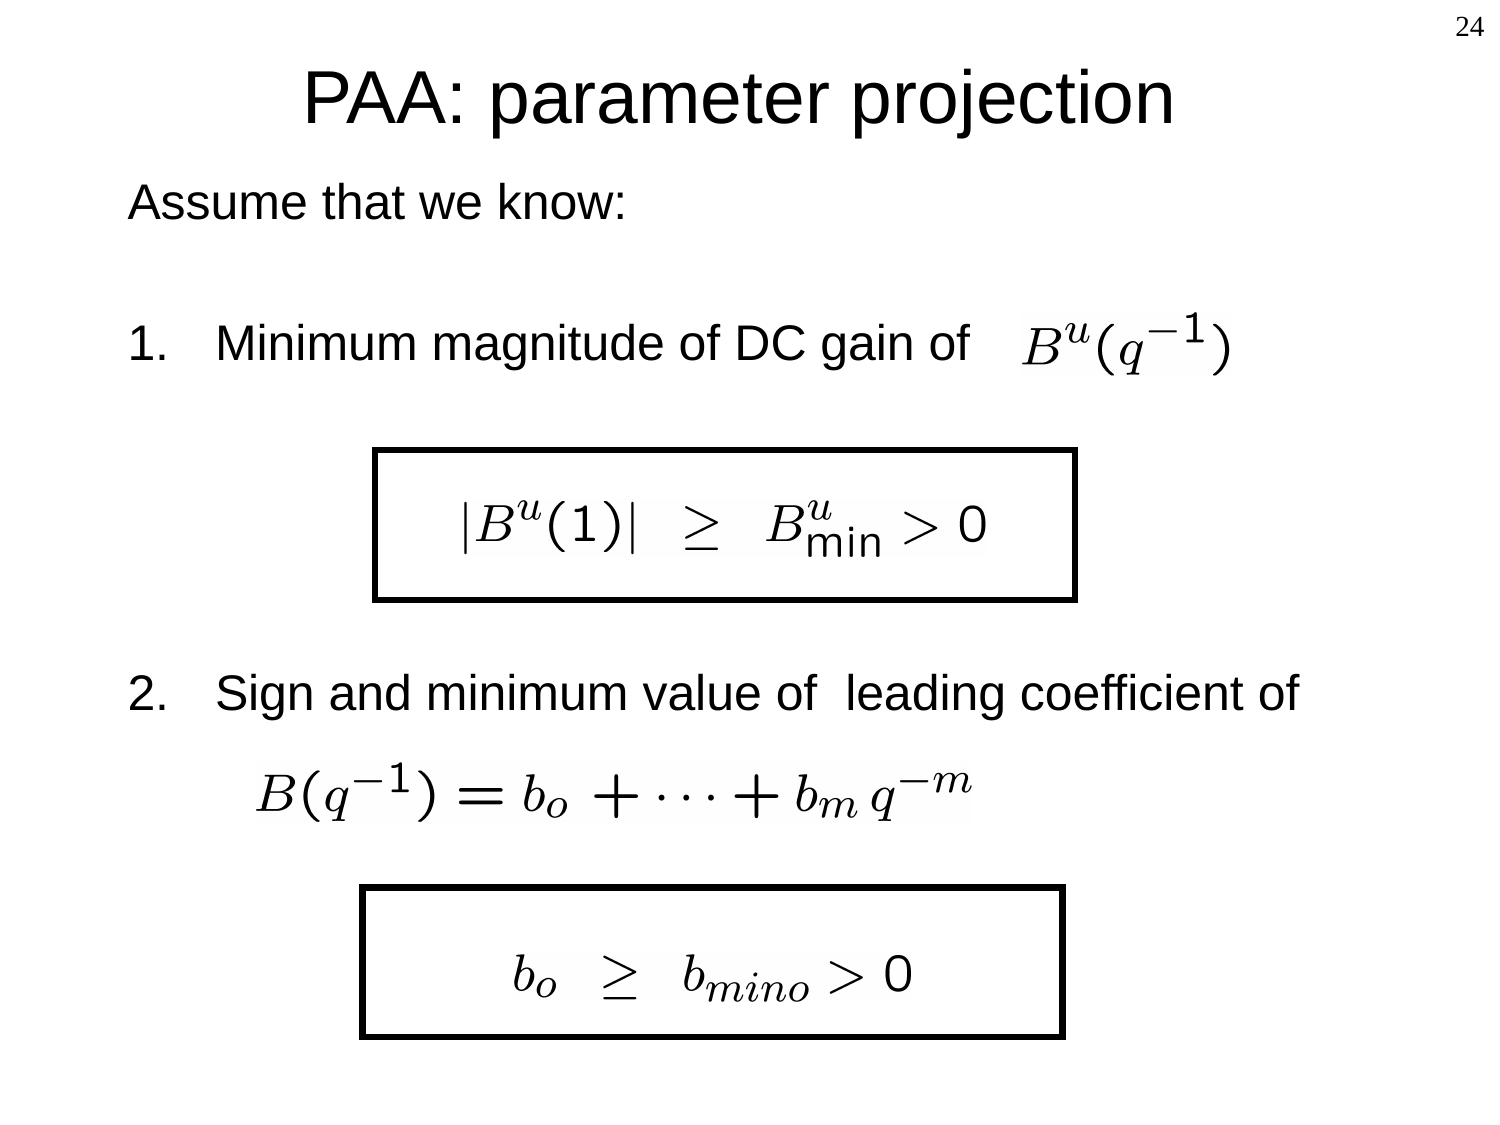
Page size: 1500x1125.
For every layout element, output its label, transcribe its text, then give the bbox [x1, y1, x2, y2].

picture [1020, 311, 1230, 376]
picture [462, 499, 988, 557]
text_box [362, 887, 1063, 1038]
text_box [375, 449, 1075, 600]
title PAA: parameter projection [112, 0, 1388, 162]
list Assume that we know: Minimum magnitude of DC gain of Sign and minimum value of leading coefficient of [112, 162, 1388, 1001]
slide_number 24 [1388, 0, 1500, 76]
picture [254, 762, 972, 824]
picture [512, 952, 913, 1002]
